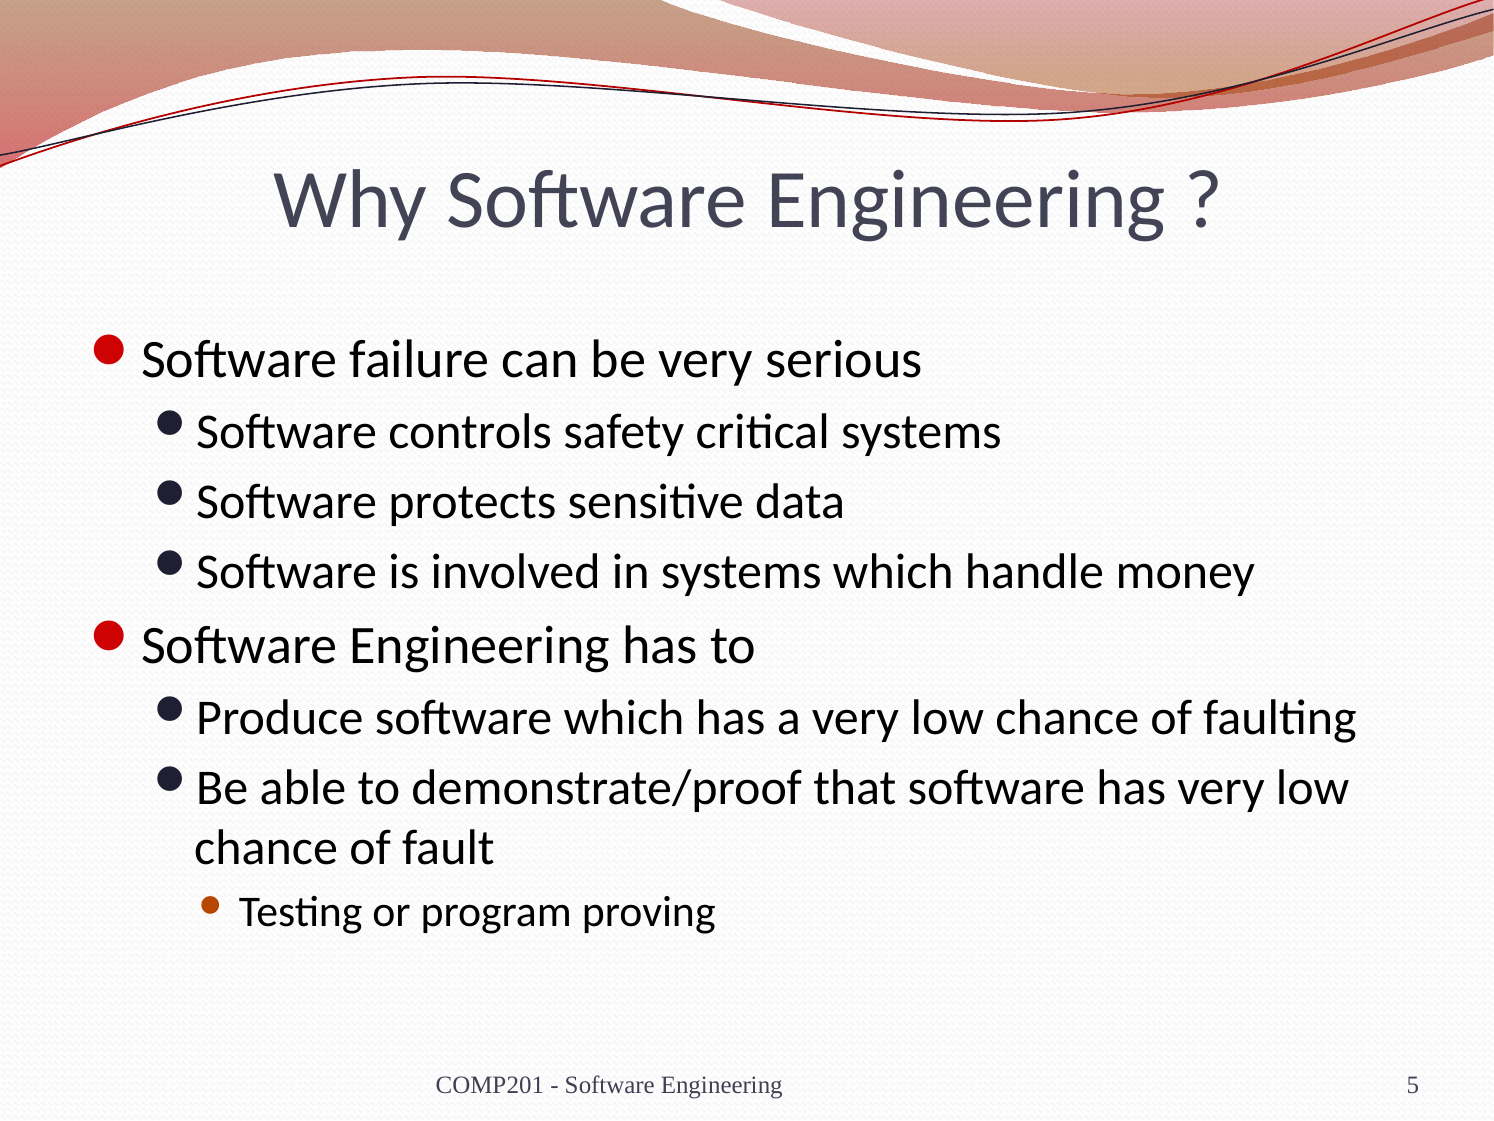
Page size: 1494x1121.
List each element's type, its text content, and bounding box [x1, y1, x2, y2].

list Software failure can be very serious Software controls safety critical systems Software protects sensitive data Software is involved in systems which handle money Software Engineering has to Produce software which has a very low chance of faulting Be able to demonstrate/proof that software has very low chance of fault Testing or program proving [74, 316, 1420, 1034]
footer COMP201 - Software Engineering [435, 1038, 984, 1099]
title Why Software Engineering ? [78, 115, 1419, 244]
slide_number 5 [1294, 1038, 1420, 1099]
